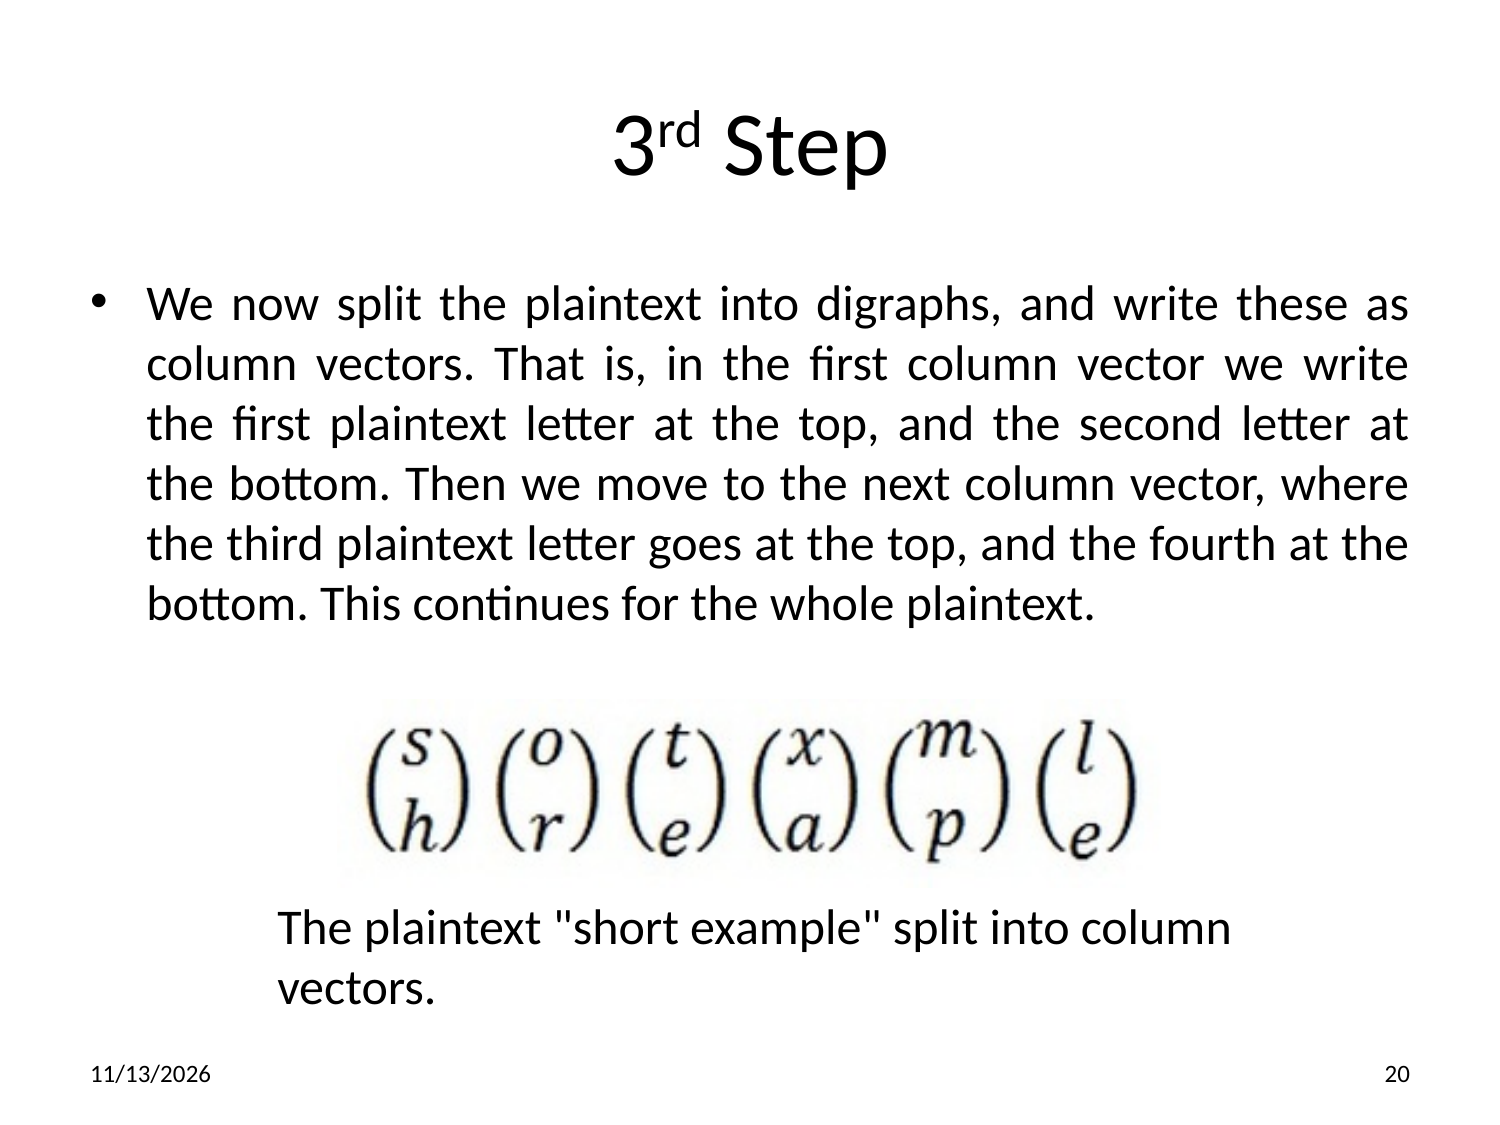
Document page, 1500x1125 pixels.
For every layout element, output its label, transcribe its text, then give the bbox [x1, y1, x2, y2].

picture [337, 699, 1161, 888]
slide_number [75, 1042, 425, 1103]
slide_number 20 [1074, 1042, 1425, 1103]
list We now split the plaintext into digraphs, and write these as column vectors. That is, in the first column vector we write the first plaintext letter at the top, and the second letter at the bottom. Then we move to the next column vector, where the third plaintext letter goes at the top, and the fourth at the bottom. This continues for the whole plaintext. [75, 262, 1425, 1005]
title 3rd Step [75, 45, 1425, 233]
text_box The plaintext "short example" split into column vectors. [262, 887, 1288, 1023]
